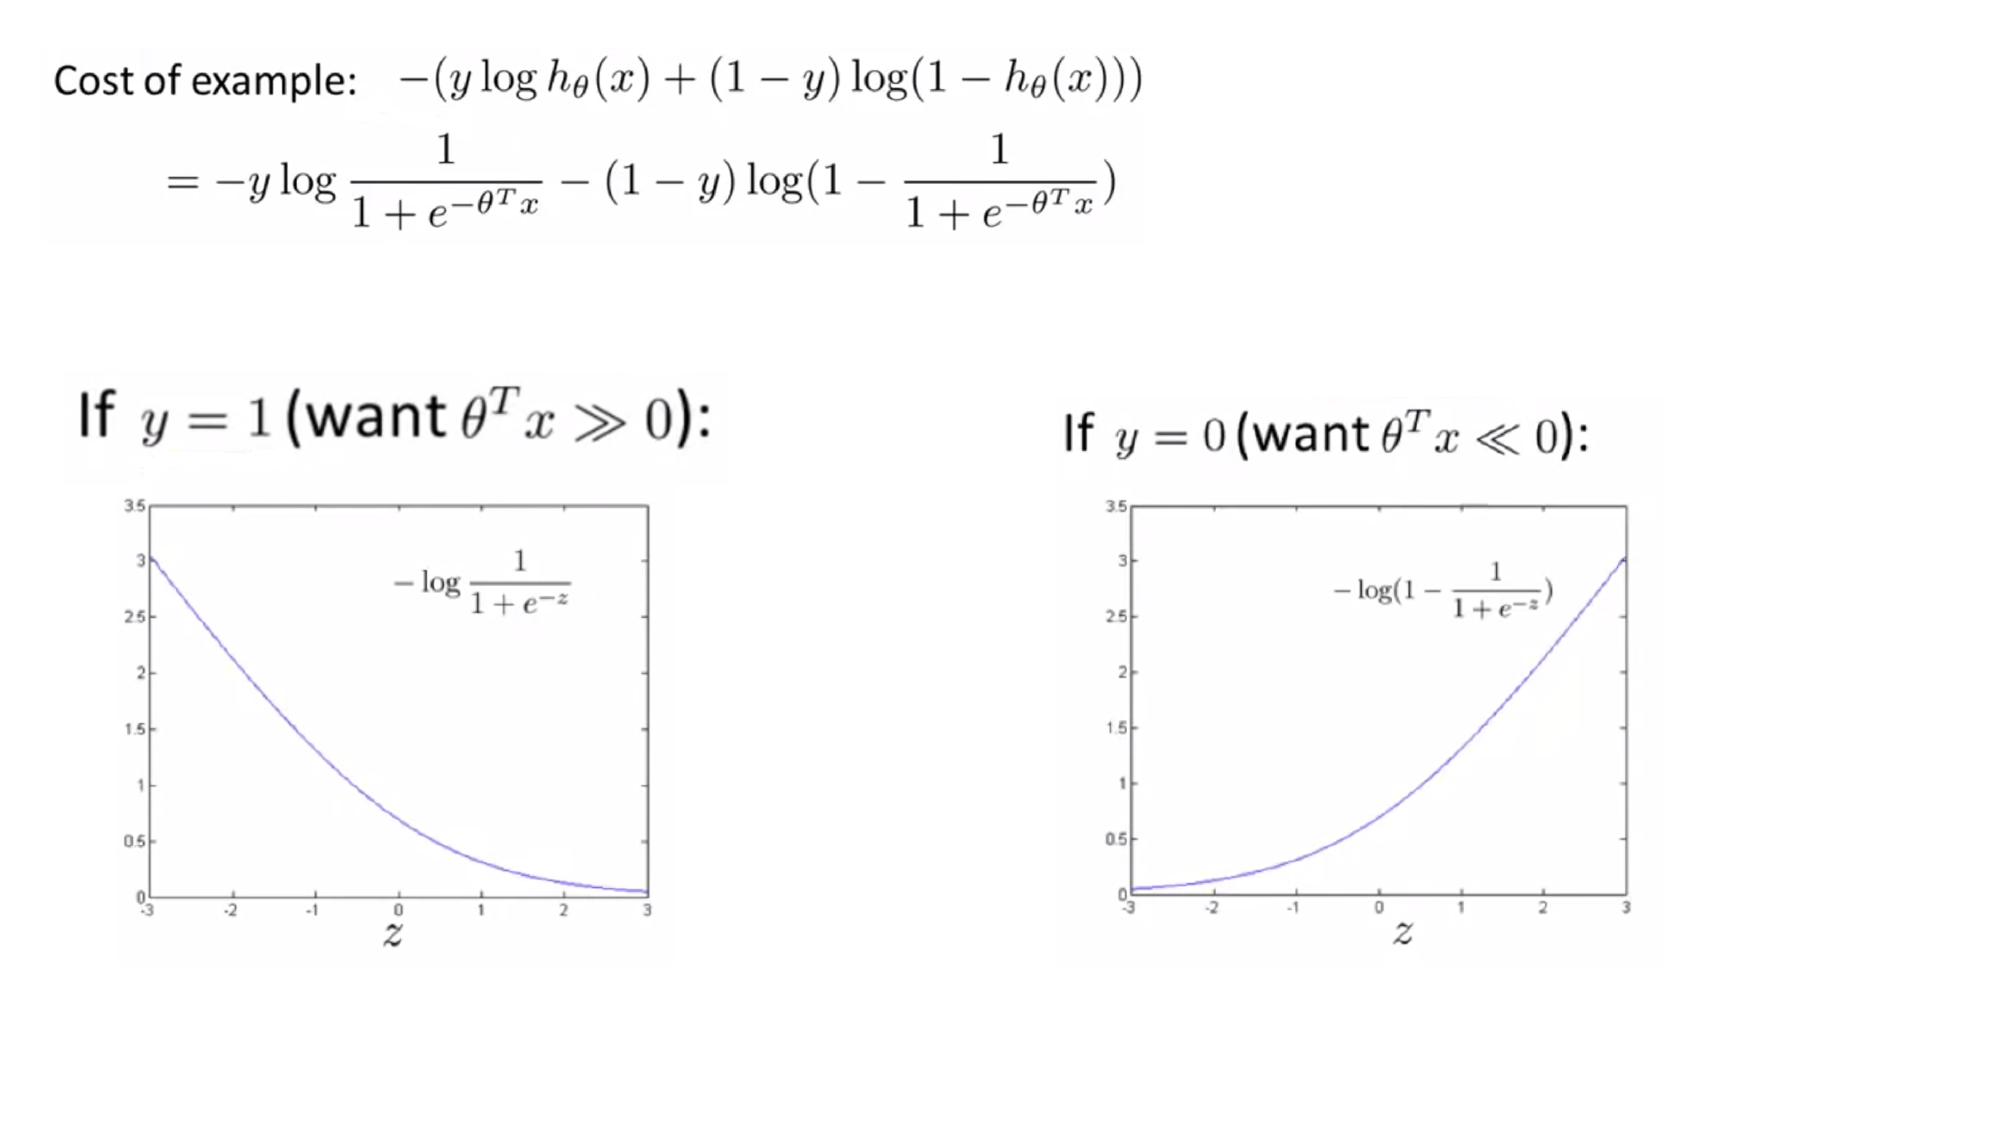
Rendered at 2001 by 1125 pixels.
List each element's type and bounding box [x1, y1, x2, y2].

picture [42, 48, 1145, 245]
picture [64, 371, 728, 966]
picture [1054, 397, 1666, 966]
